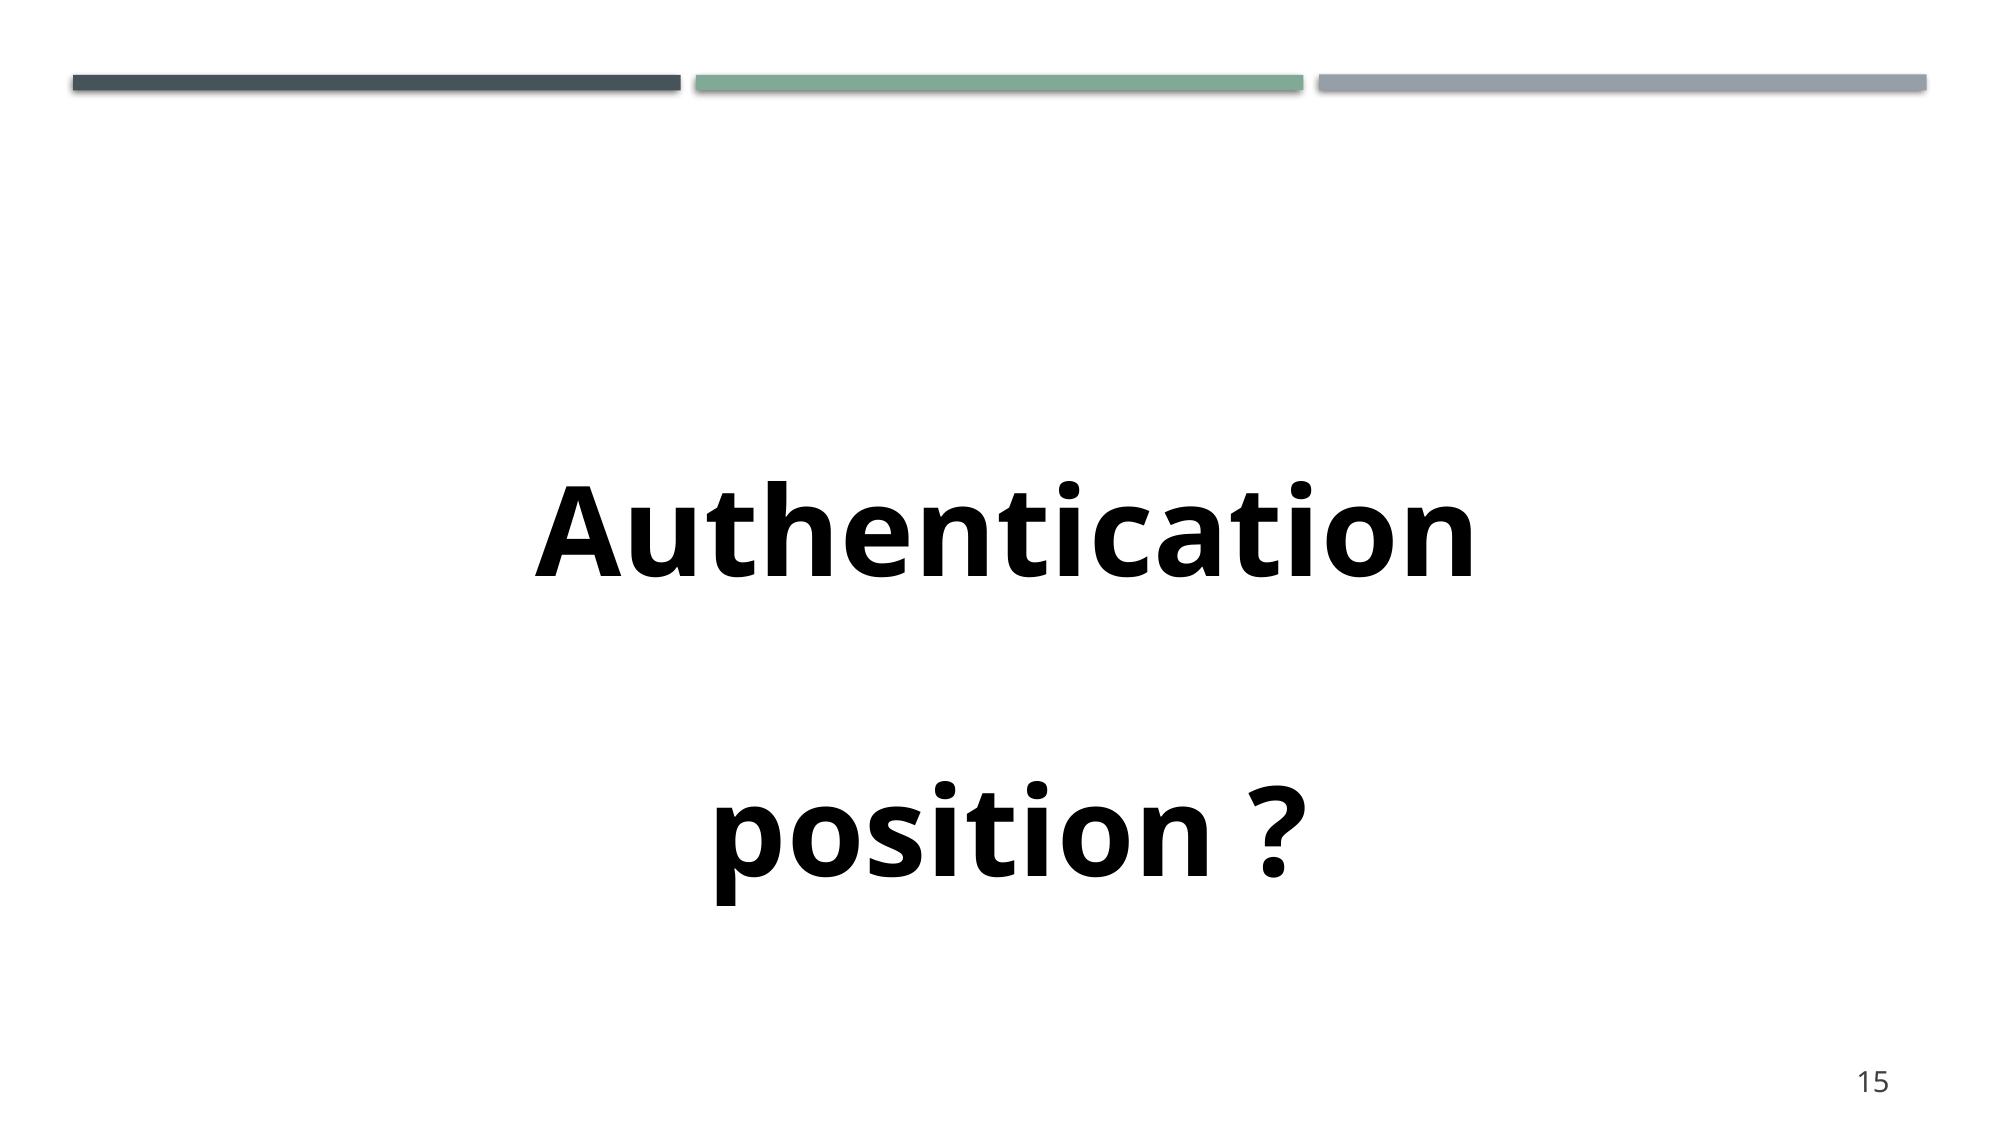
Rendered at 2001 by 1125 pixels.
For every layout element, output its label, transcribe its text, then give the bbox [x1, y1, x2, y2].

slide_number 15 [1732, 1053, 1905, 1114]
text_box Authentication position ? [285, 294, 1732, 909]
